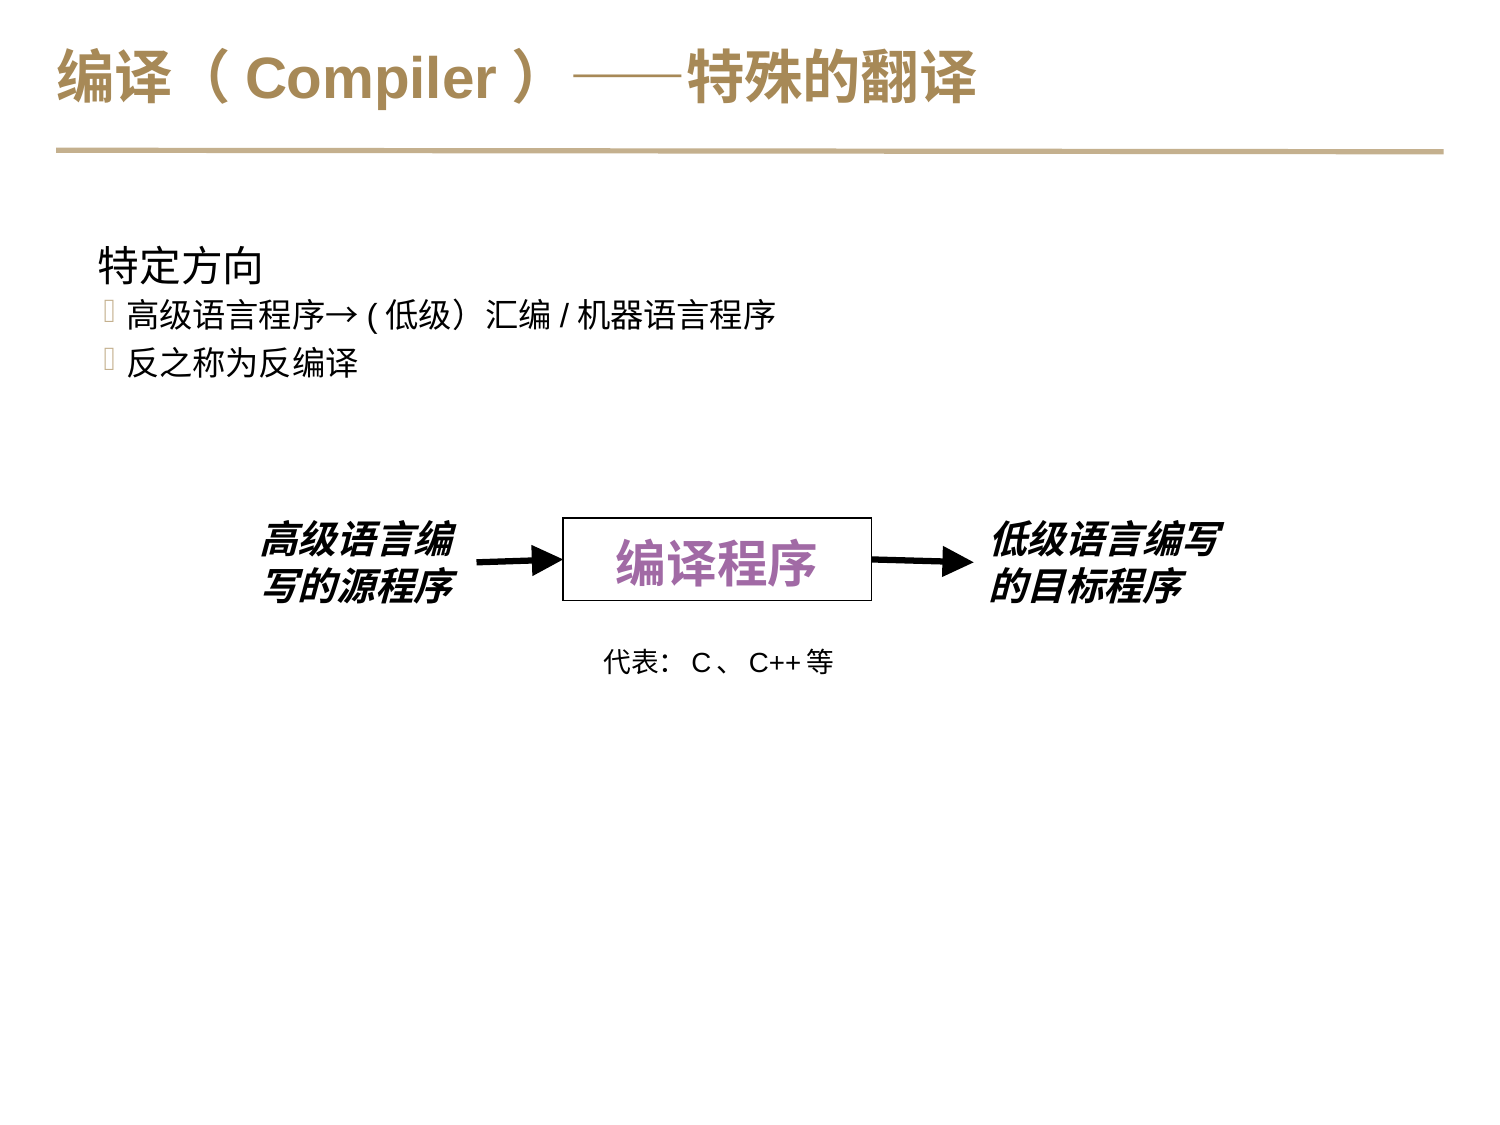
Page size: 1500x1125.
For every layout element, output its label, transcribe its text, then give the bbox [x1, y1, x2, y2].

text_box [871, 559, 974, 563]
text_box 代表：C、C++等 [588, 637, 846, 686]
text_box 编译（Compiler）——特殊的翻译 [56, 37, 1444, 113]
text_box 特定方向 高级语言程序→(低级）汇编/机器语言程序 反之称为反编译 [74, 237, 1040, 407]
text_box 低级语言编写 的目标程序 [973, 508, 1302, 617]
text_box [476, 559, 564, 563]
text_box 编译程序 [563, 518, 872, 601]
text_box 高级语言编 写的源程序 [244, 508, 477, 617]
